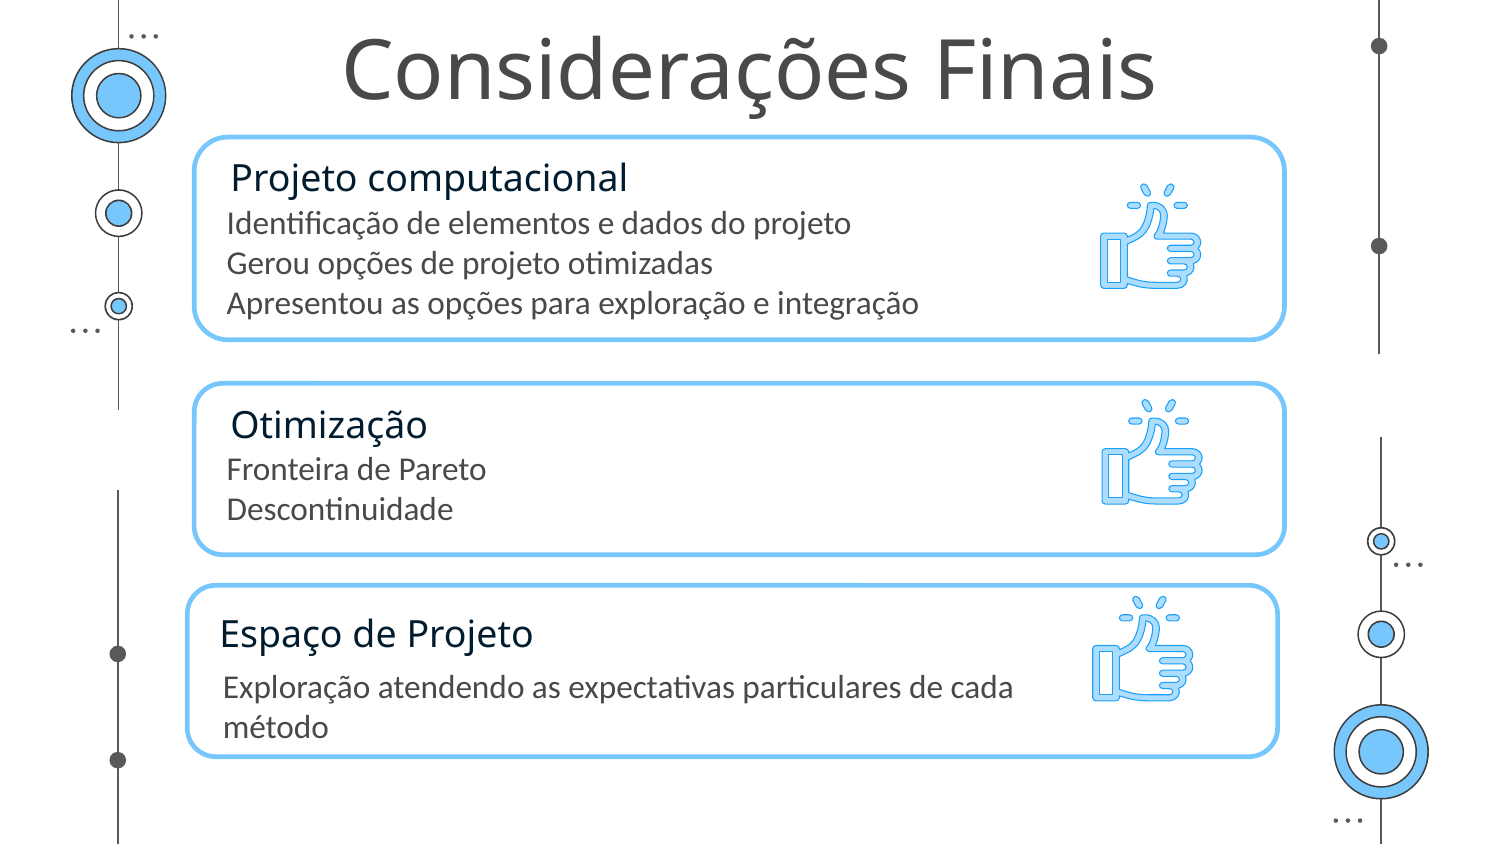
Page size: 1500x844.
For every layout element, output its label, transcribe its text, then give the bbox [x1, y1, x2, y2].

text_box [1100, 183, 1202, 289]
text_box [1092, 596, 1194, 702]
text_box [194, 383, 1285, 555]
text_box Fronteira de Pareto Descontinuidade [211, 432, 1108, 532]
text_box Exploração atendendo as expectativas particulares de cada método [207, 650, 1104, 753]
text_box Identificação de elementos e dados do projeto Gerou opções de projeto otimizadas Apresentou as opções para exploração e integração [211, 186, 1108, 370]
title Considerações Finais [283, 0, 1217, 133]
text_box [1101, 399, 1204, 505]
text_box [187, 585, 1278, 757]
text_box [194, 137, 1285, 340]
